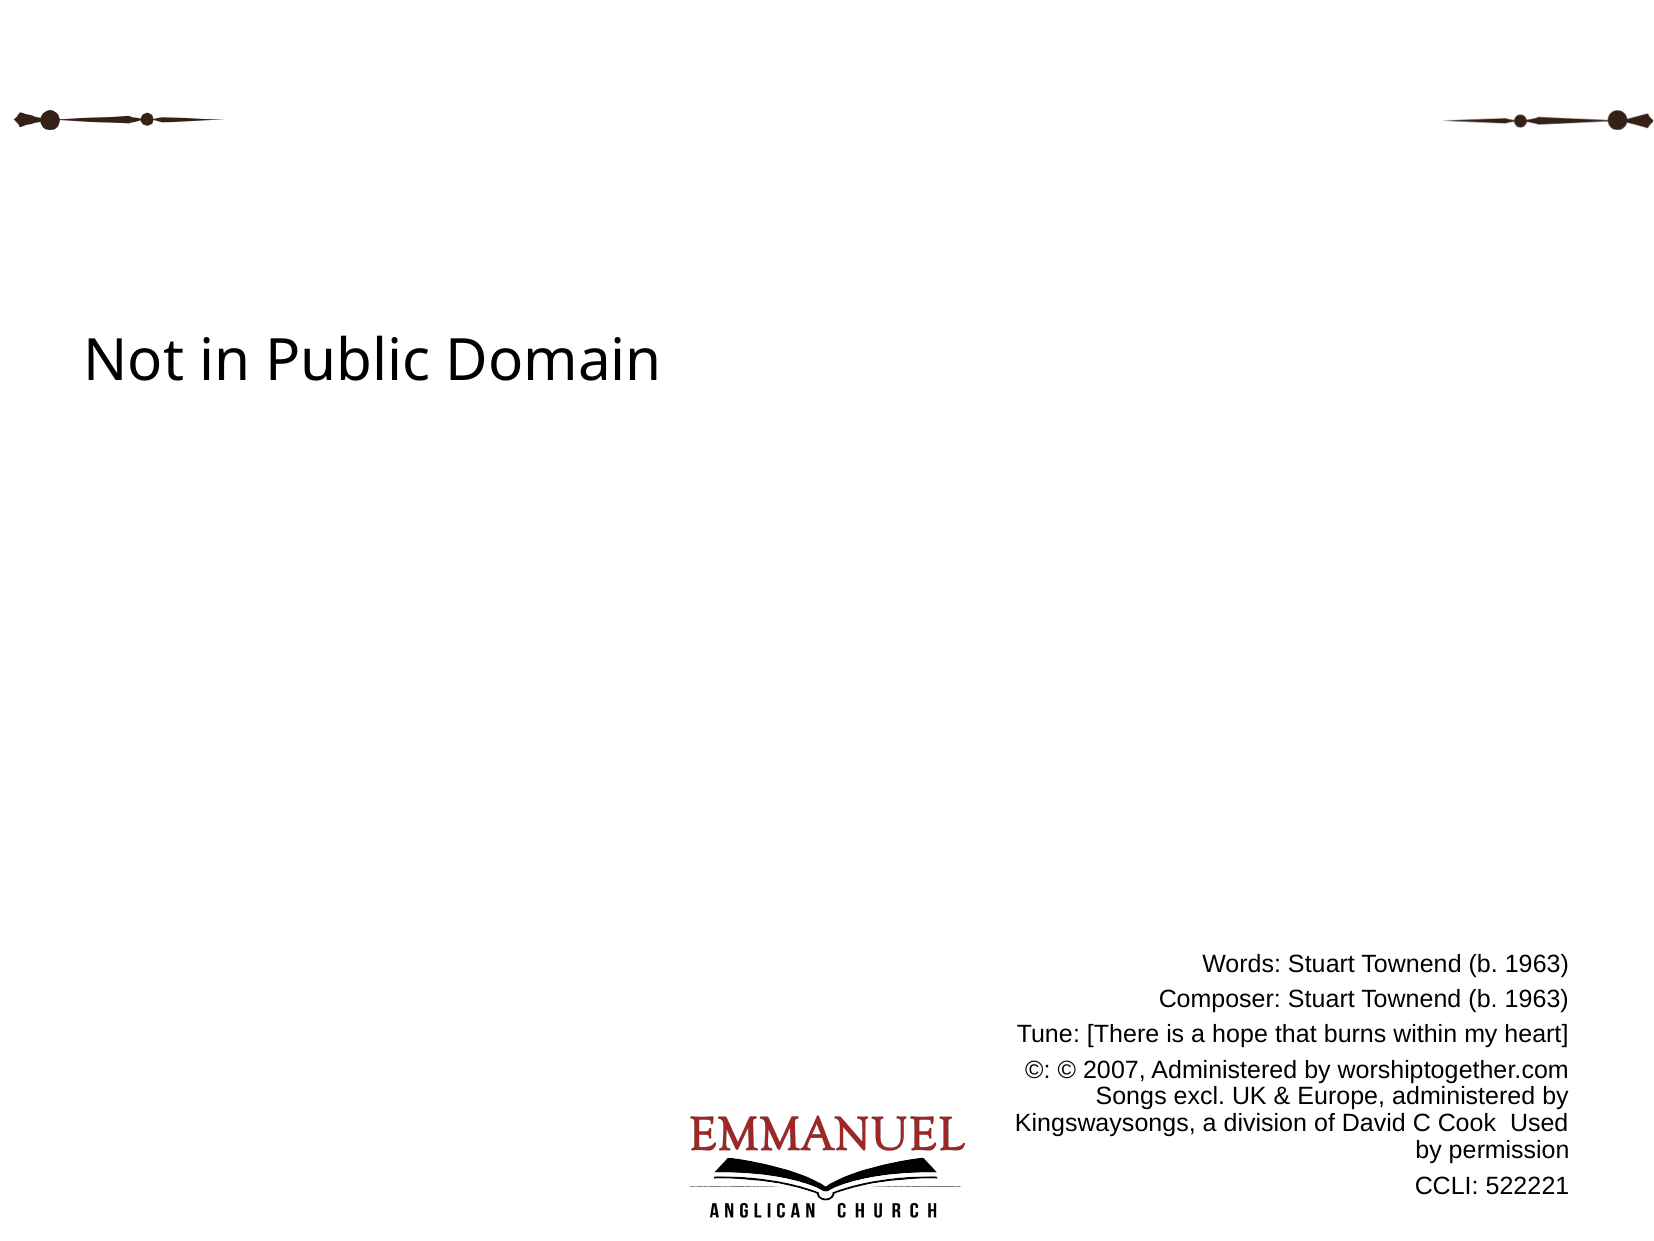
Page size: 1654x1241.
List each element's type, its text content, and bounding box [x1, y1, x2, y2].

picture [1443, 111, 1654, 129]
list Not in Public Domain [69, 304, 1571, 1064]
picture [668, 1083, 985, 1241]
list Words: Stuart Townend (b. 1963) Composer: Stuart Townend (b. 1963) Tune: [There is a hope that burns within my heart] ©: © 2007, Administered by worshiptogether.com Songs excl. UK & Europe, administered by Kingswaysongs, a division of David C Cook Used by permission CCLI: 522221 [984, 946, 1585, 1207]
picture [13, 110, 225, 130]
